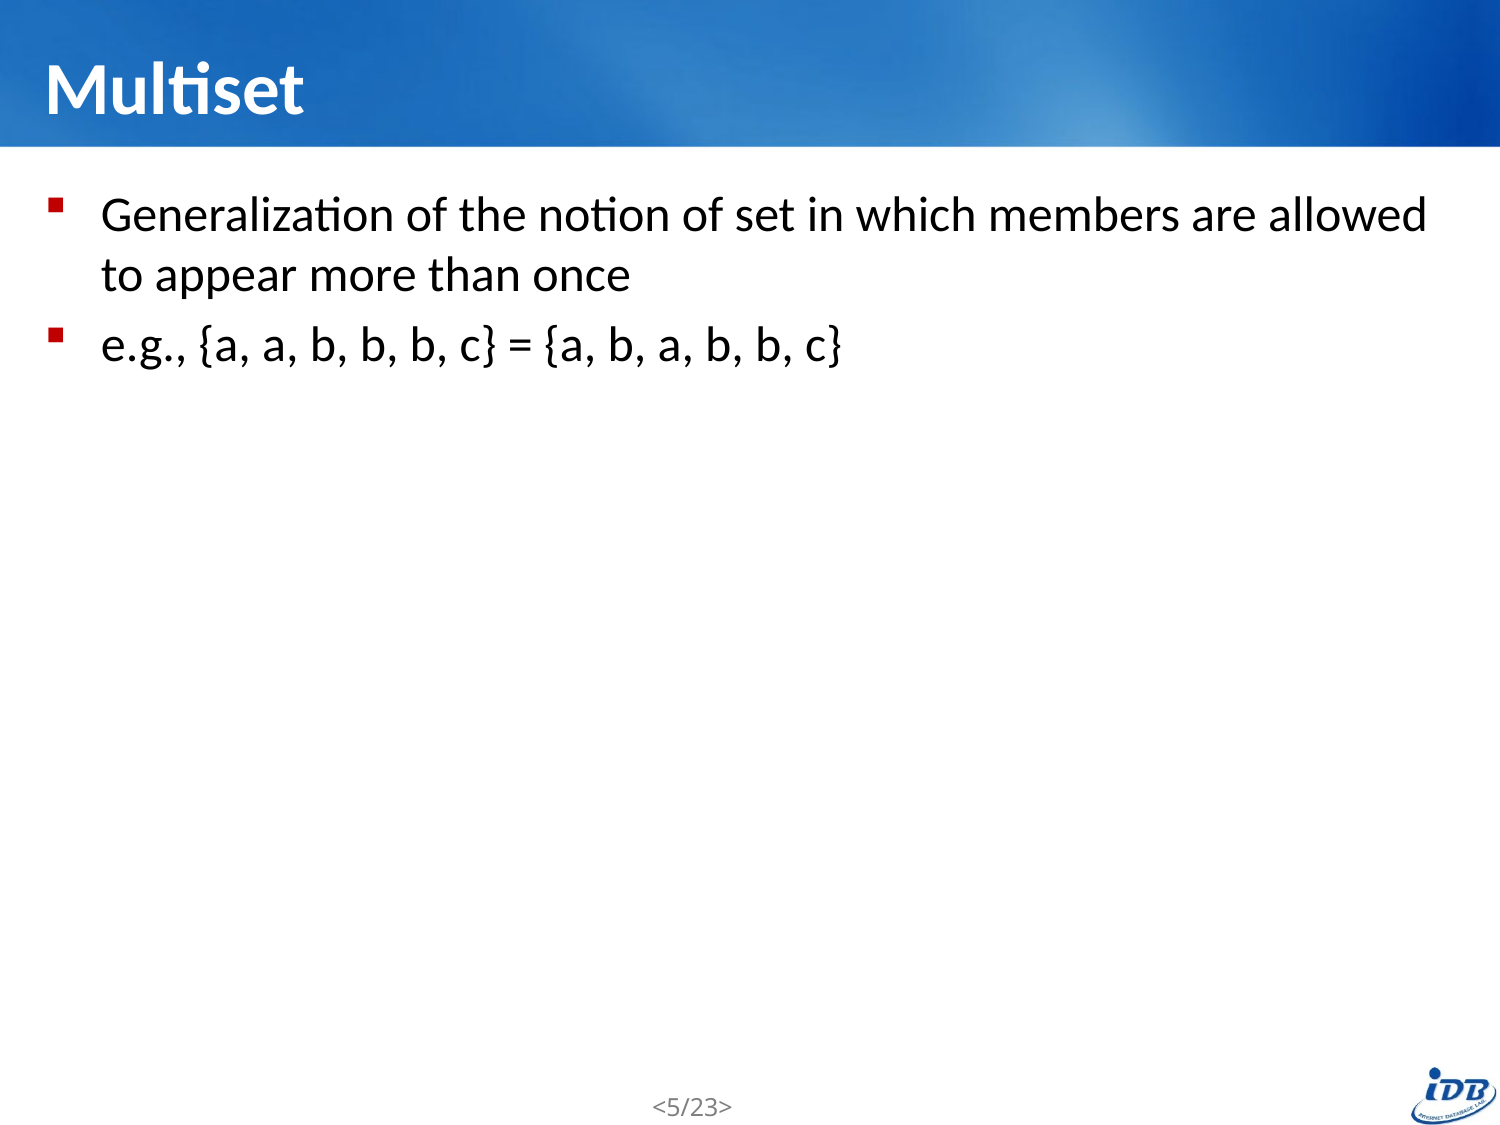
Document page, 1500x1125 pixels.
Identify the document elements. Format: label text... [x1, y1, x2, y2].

title Multiset [29, 19, 1471, 149]
list Generalization of the notion of set in which members are allowed to appear more than once e.g., {a, a, b, b, b, c} = {a, b, a, b, b, c} [29, 174, 1471, 1071]
picture [0, 0, 1500, 1125]
